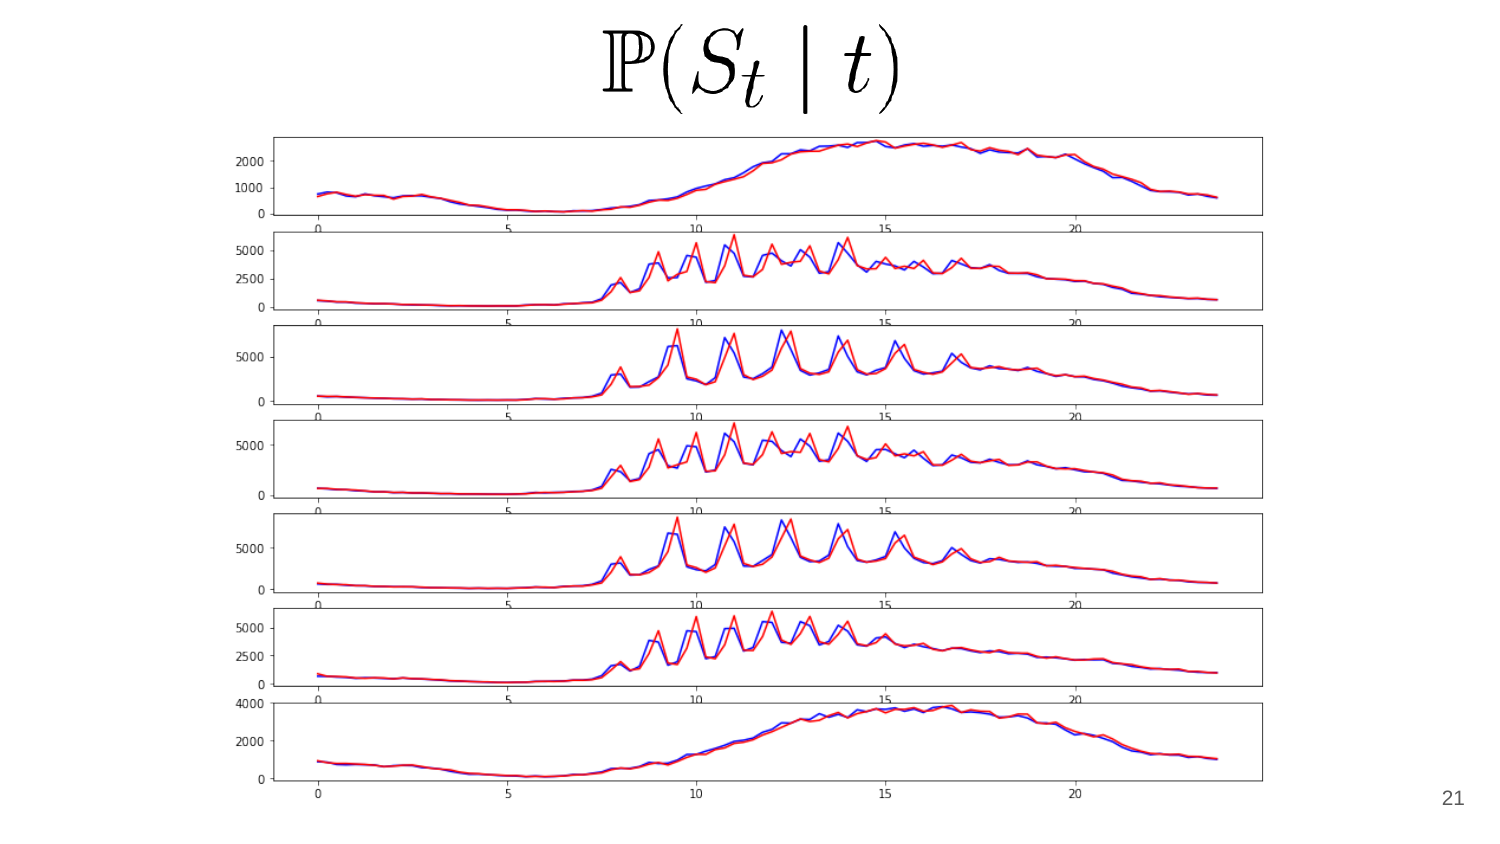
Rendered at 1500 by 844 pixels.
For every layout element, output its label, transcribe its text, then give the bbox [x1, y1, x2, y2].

picture [226, 125, 1274, 809]
slide_number ‹#› [1389, 764, 1480, 830]
picture [602, 24, 898, 114]
